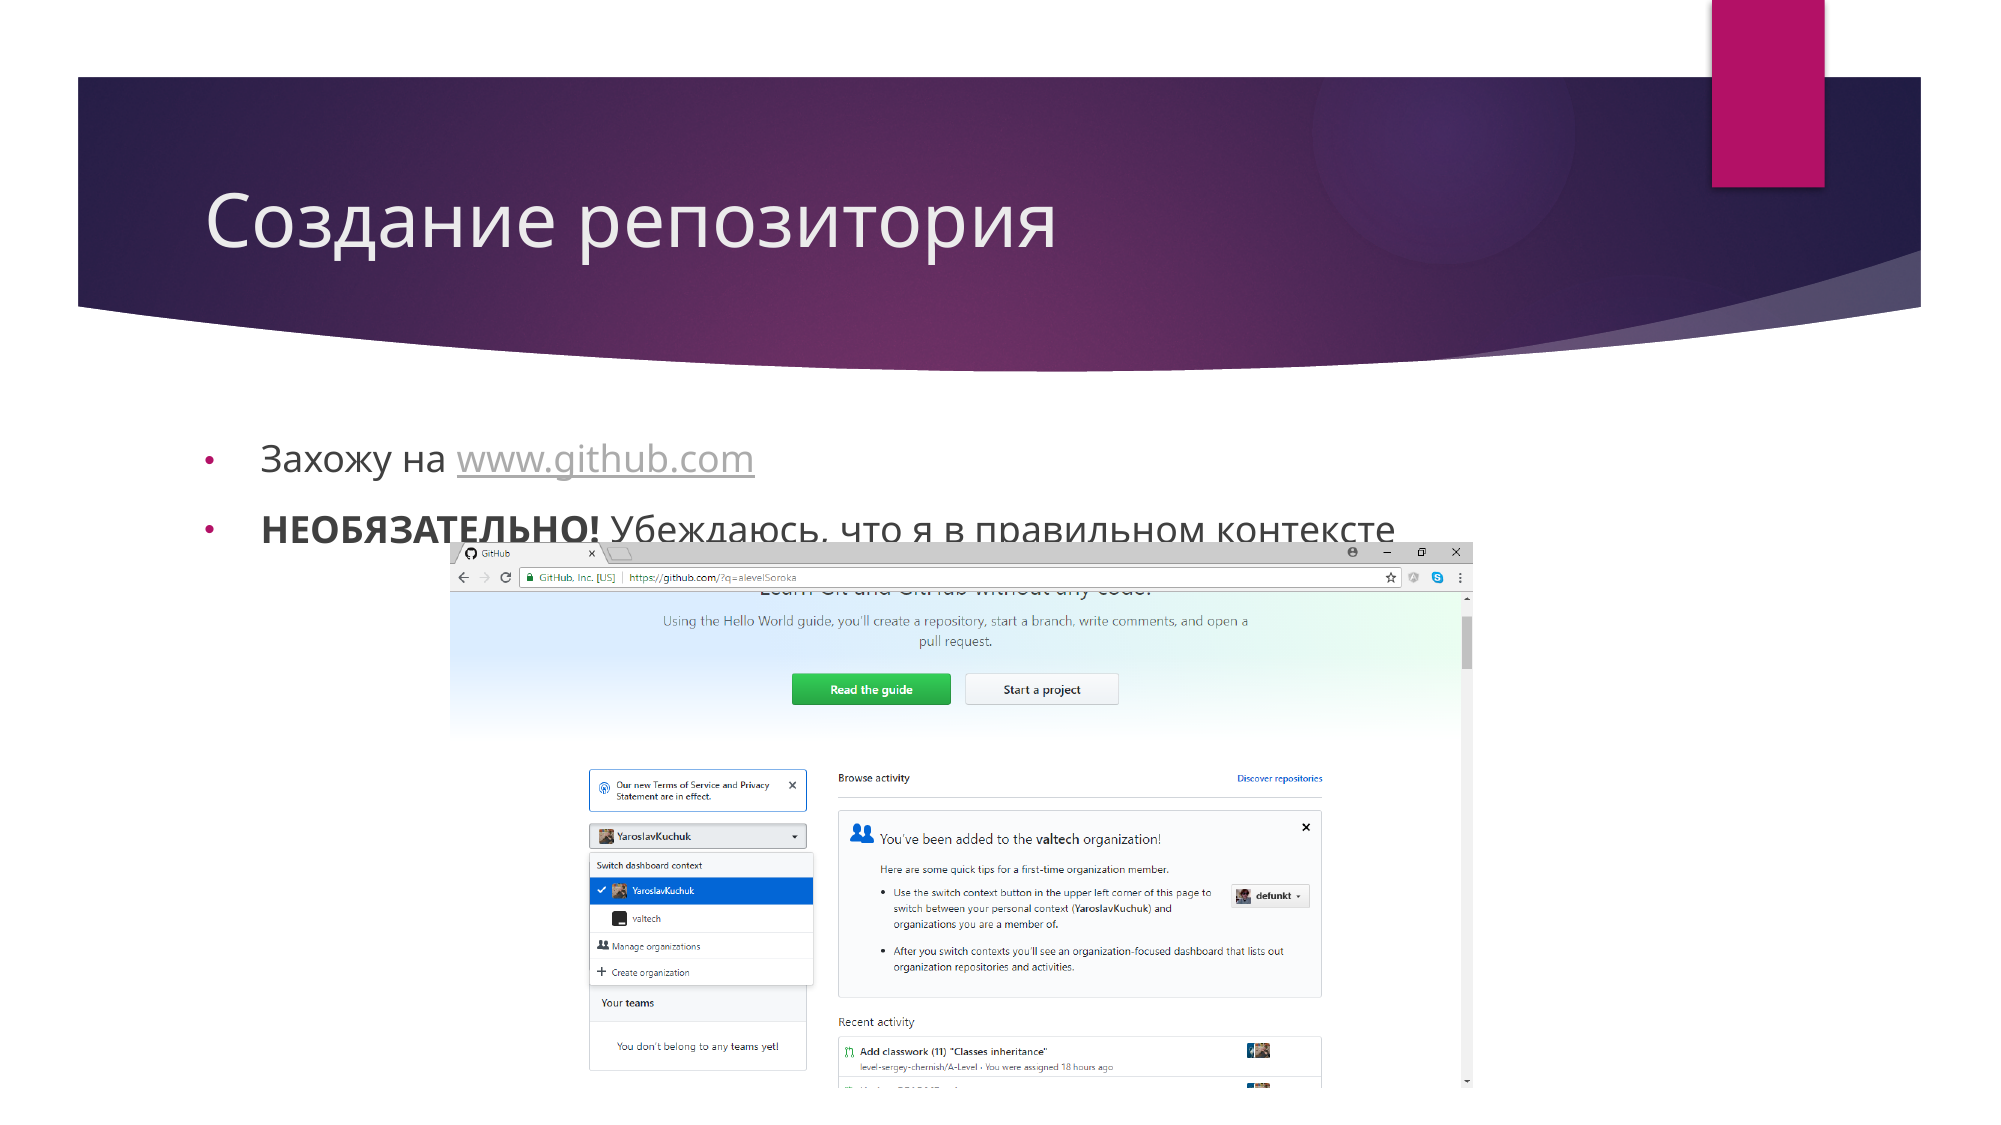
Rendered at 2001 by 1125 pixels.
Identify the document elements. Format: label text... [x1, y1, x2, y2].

picture [450, 542, 1473, 1088]
list Захожу на www.github.com НЕОБЯЗАТЕЛЬНО! Убеждаюсь, что я в правильном контексте [189, 427, 1638, 988]
title Создание репозитория [189, 159, 1627, 276]
